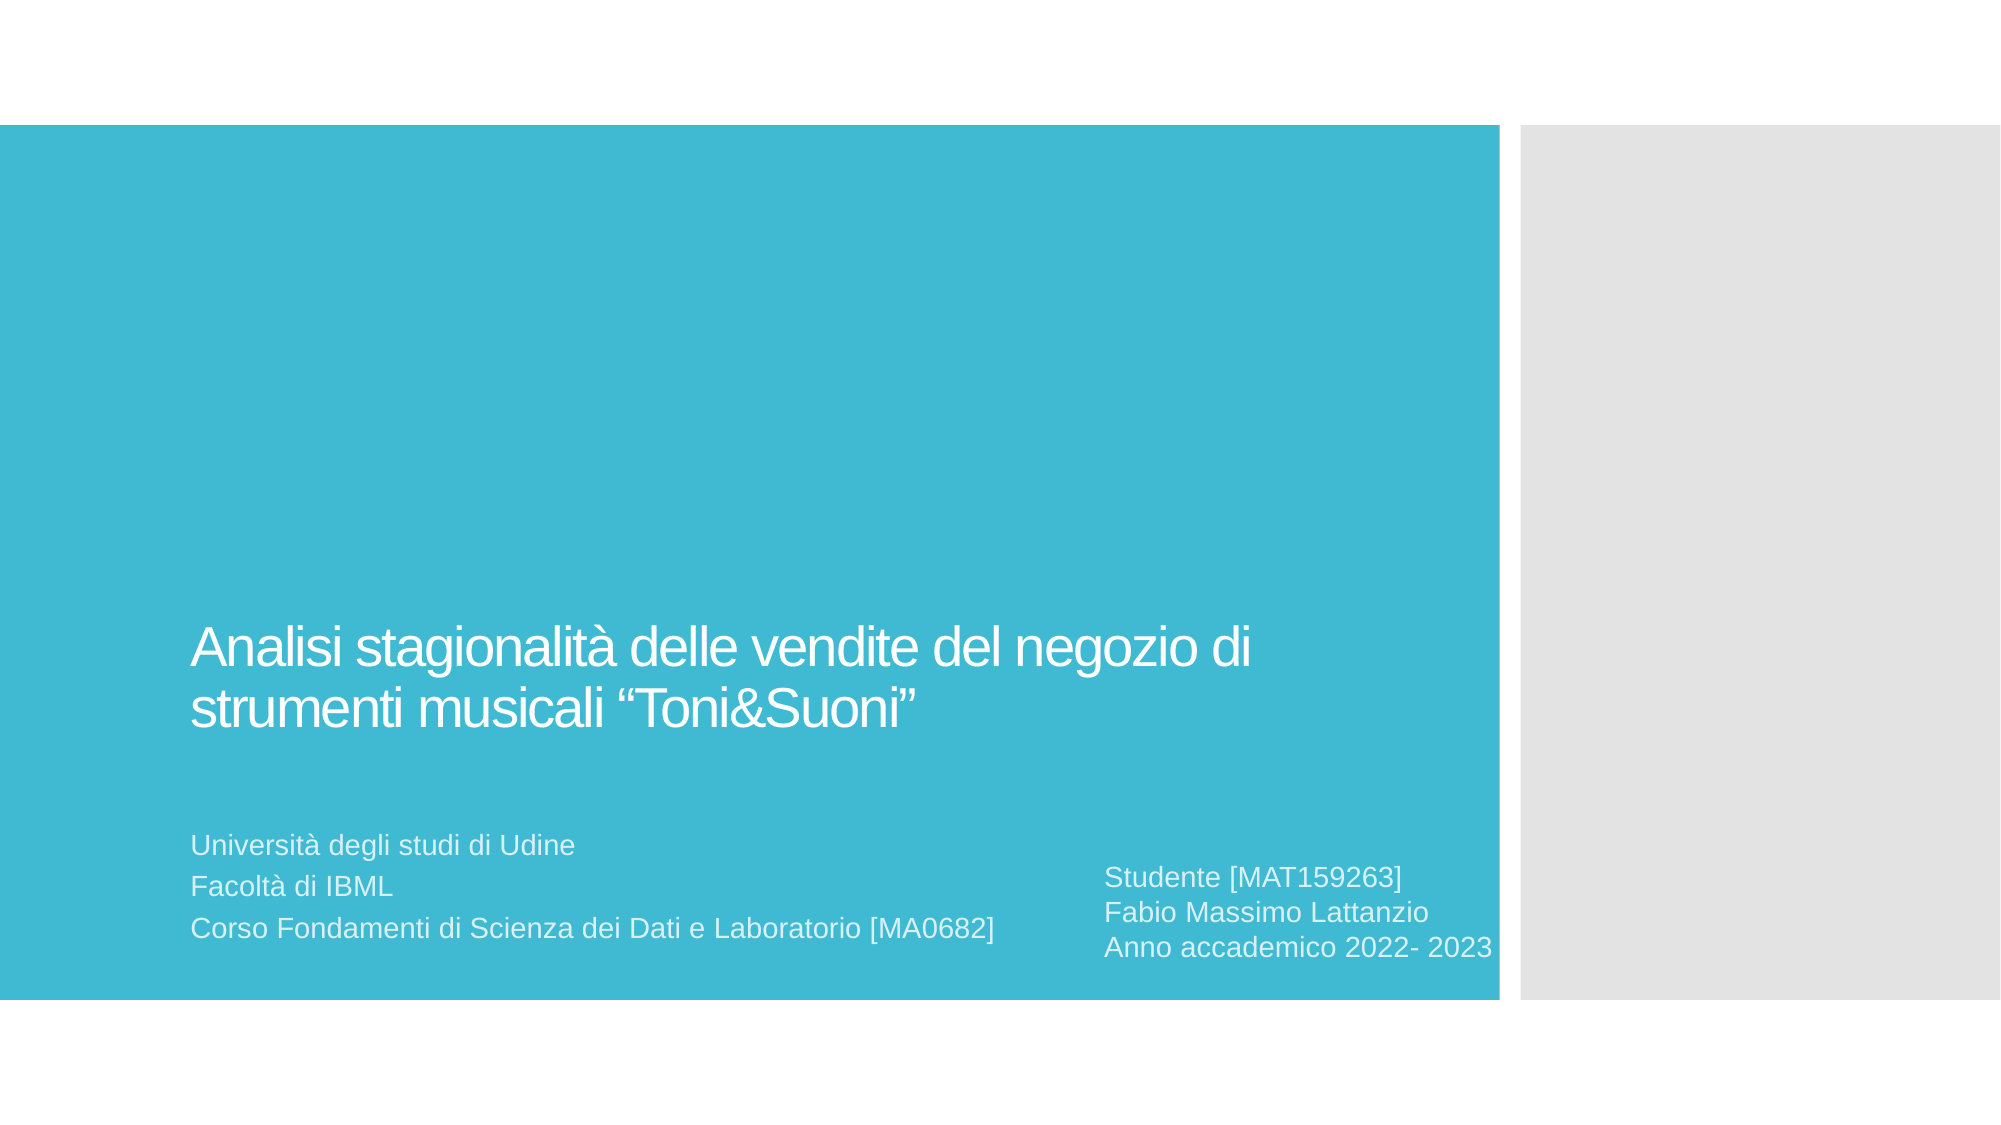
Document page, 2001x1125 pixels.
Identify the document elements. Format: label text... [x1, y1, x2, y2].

title Analisi stagionalità delle vendite del negozio di strumenti musicali “Toni&Suoni” [175, 213, 1376, 747]
subtitle Università degli studi di Udine Facoltà di IBML Corso Fondamenti di Scienza dei Dati e Laboratorio [MA0682] [175, 836, 1376, 987]
text_box Studente [MAT159263] Fabio Massimo Lattanzio Anno accademico 2022- 2023 [1089, 851, 1525, 971]
